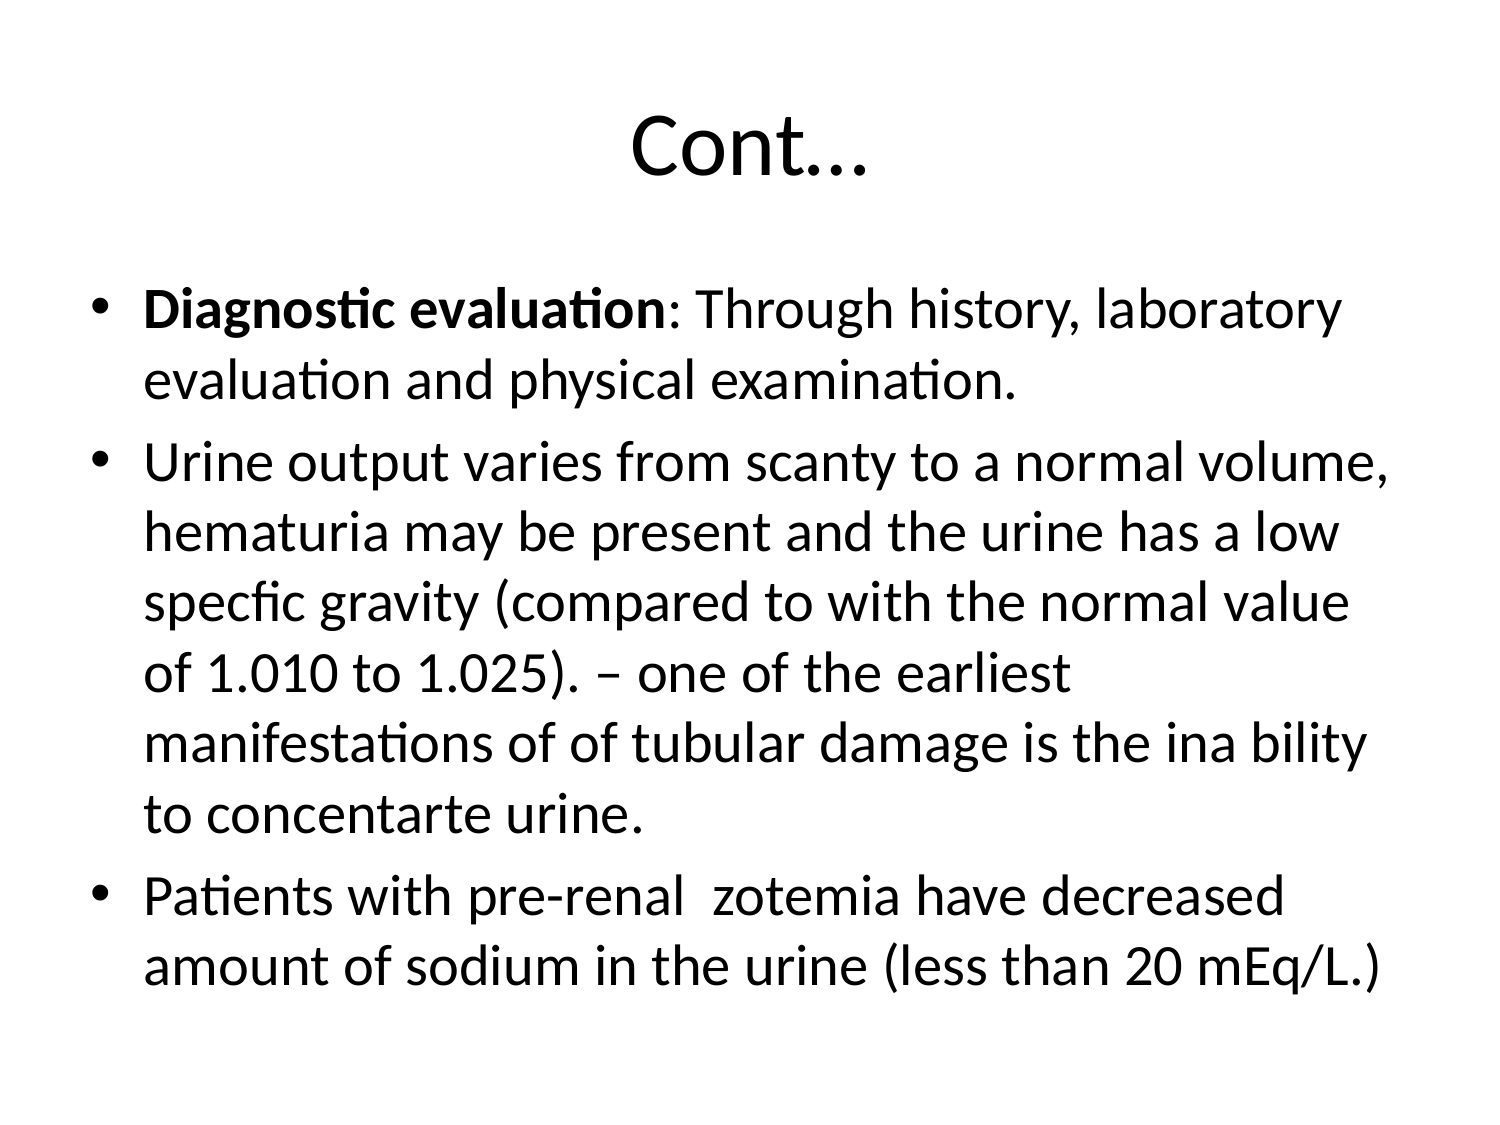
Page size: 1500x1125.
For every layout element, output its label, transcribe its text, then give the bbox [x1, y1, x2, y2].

title Cont… [75, 45, 1425, 233]
list Diagnostic evaluation: Through history, laboratory evaluation and physical examination. Urine output varies from scanty to a normal volume, hematuria may be present and the urine has a low specfic gravity (compared to with the normal value of 1.010 to 1.025). – one of the earliest manifestations of of tubular damage is the ina bility to concentarte urine. Patients with pre-renal zotemia have decreased amount of sodium in the urine (less than 20 mEq/L.) [75, 262, 1425, 1005]
